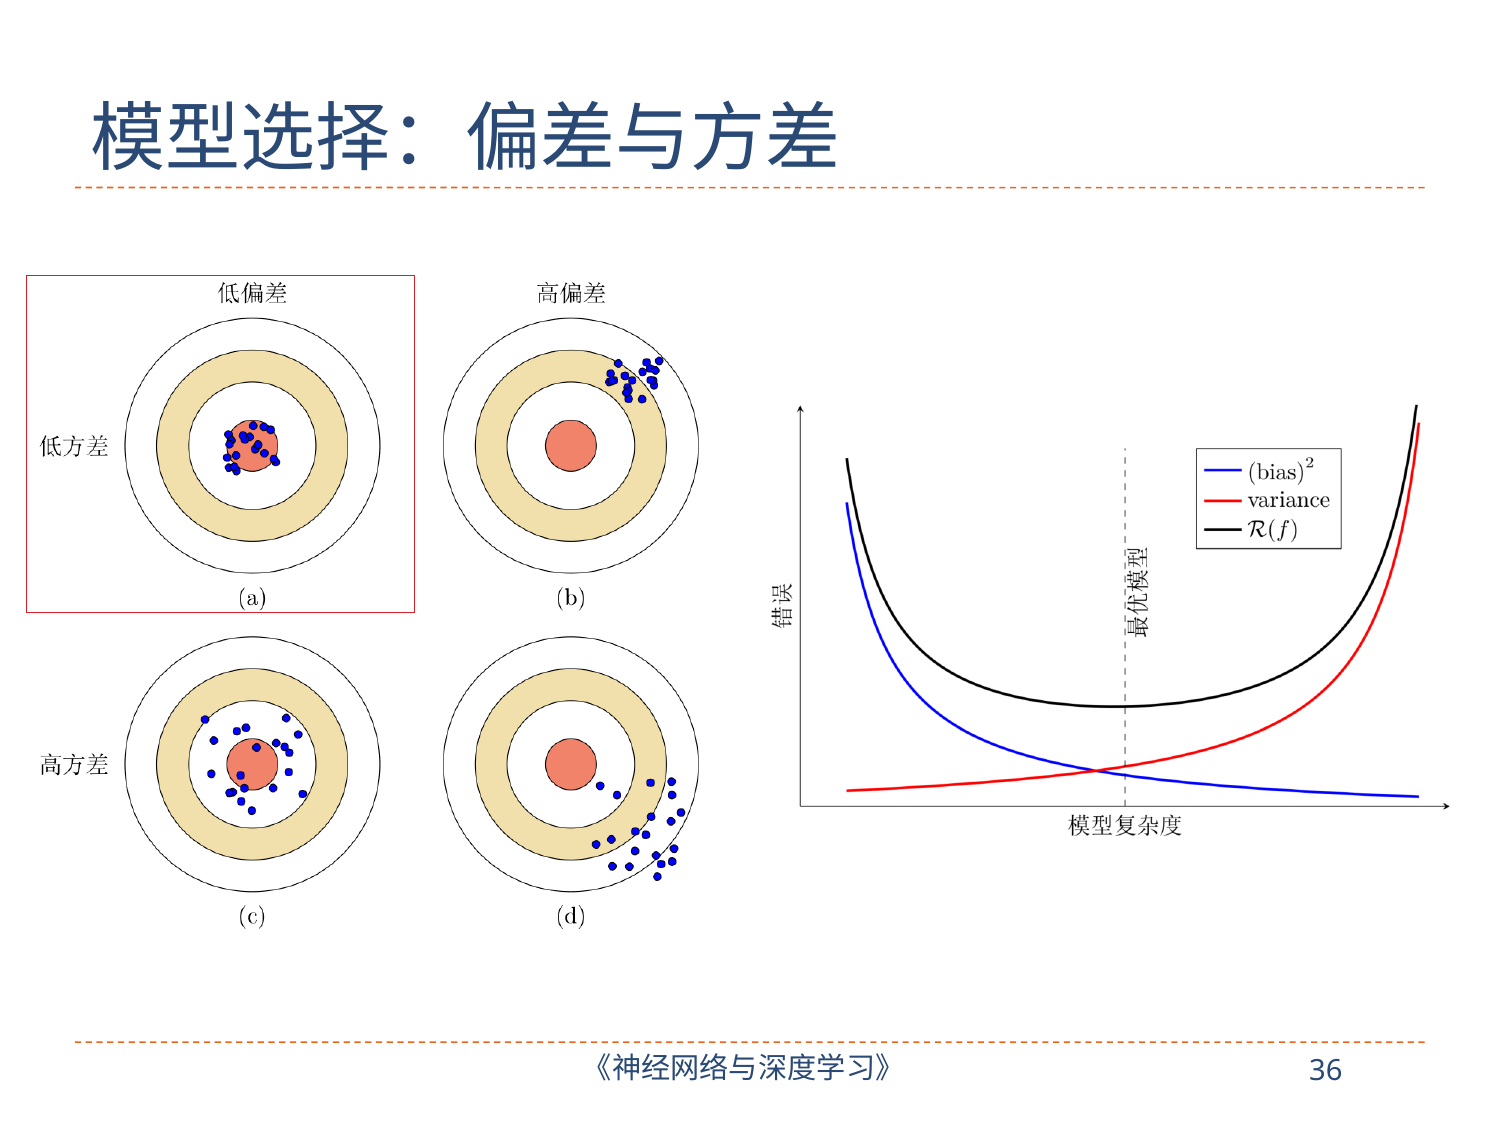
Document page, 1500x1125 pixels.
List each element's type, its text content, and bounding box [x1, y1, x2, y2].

title 模型选择：偏差与方差 [75, 24, 1425, 188]
picture [1, 262, 1468, 938]
